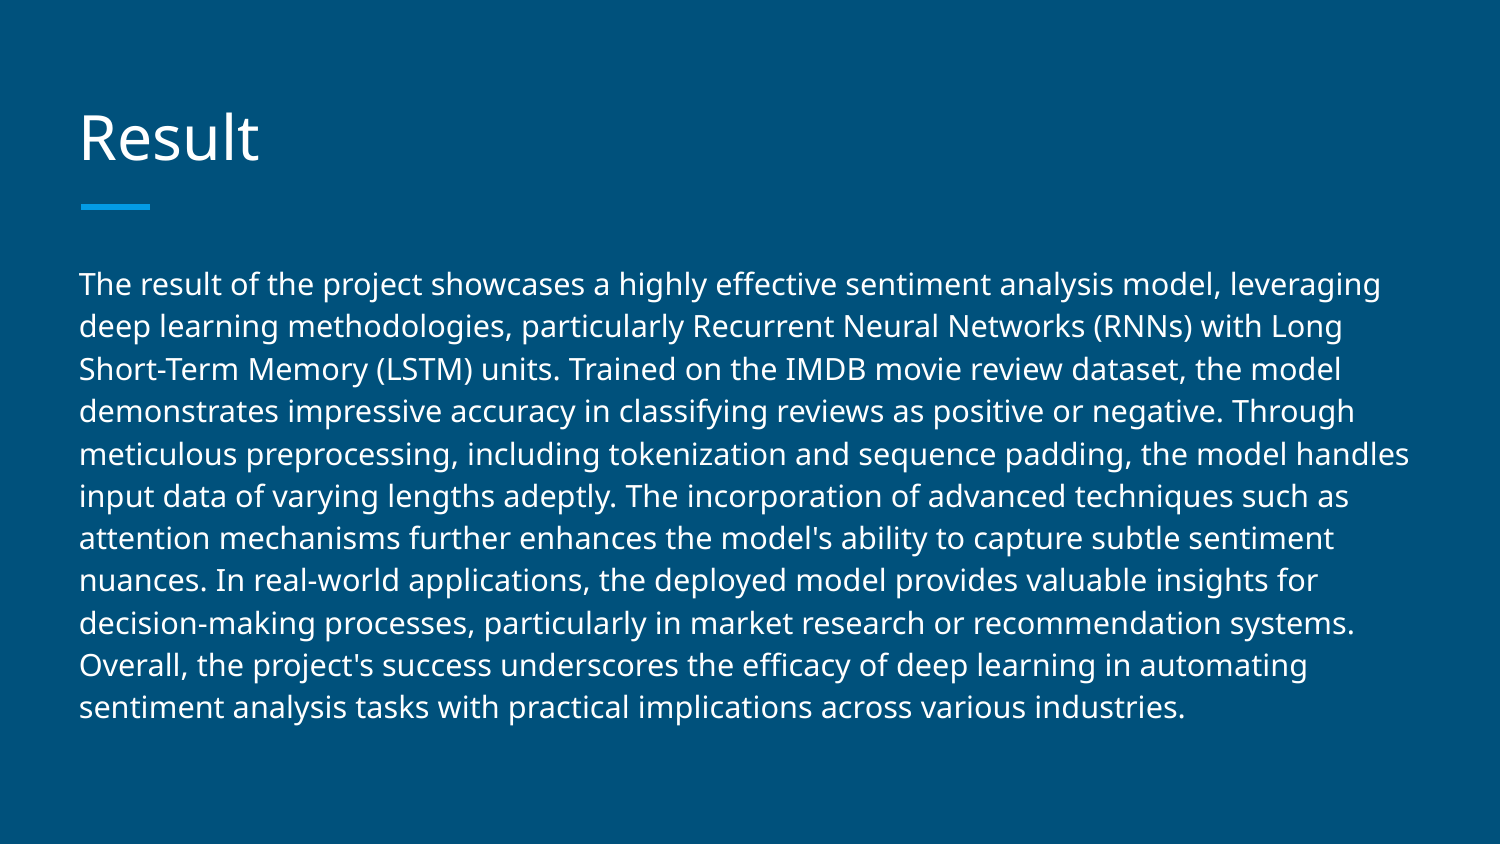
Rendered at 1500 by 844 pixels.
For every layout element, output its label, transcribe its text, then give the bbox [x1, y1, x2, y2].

list The result of the project showcases a highly effective sentiment analysis model, leveraging deep learning methodologies, particularly Recurrent Neural Networks (RNNs) with Long Short-Term Memory (LSTM) units. Trained on the IMDB movie review dataset, the model demonstrates impressive accuracy in classifying reviews as positive or negative. Through meticulous preprocessing, including tokenization and sequence padding, the model handles input data of varying lengths adeptly. The incorporation of advanced techniques such as attention mechanisms further enhances the model's ability to capture subtle sentiment nuances. In real-world applications, the deployed model provides valuable insights for decision-making processes, particularly in market research or recommendation systems. Overall, the project's success underscores the efficacy of deep learning in automating sentiment analysis tasks with practical implications across various industries. [63, 244, 1437, 750]
title Result [63, 75, 1437, 188]
